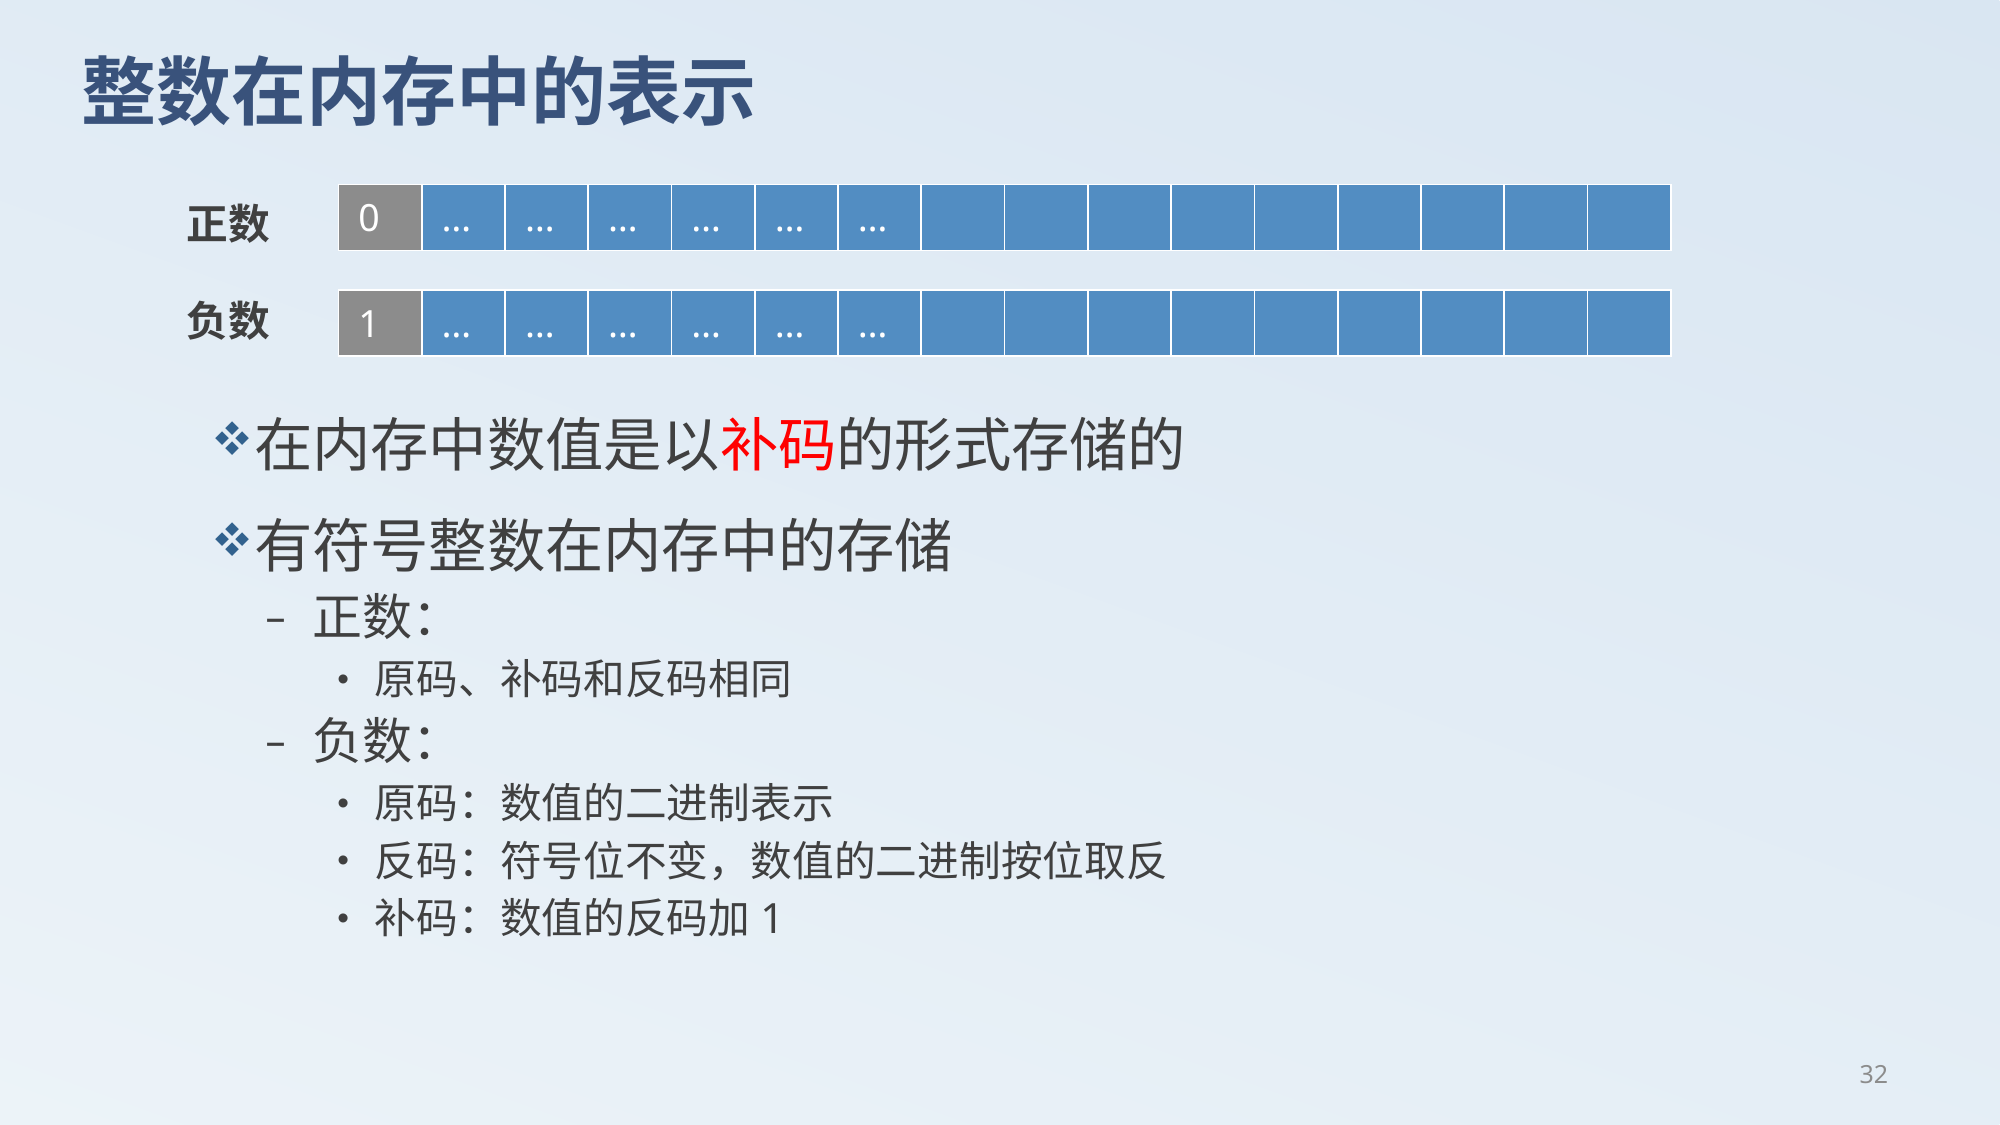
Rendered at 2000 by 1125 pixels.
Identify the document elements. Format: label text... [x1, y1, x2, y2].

table_header [922, 185, 1004, 250]
table_header [1422, 185, 1503, 250]
table_header … [672, 185, 754, 250]
table_header [1588, 185, 1670, 250]
text_box 正数 [171, 190, 325, 256]
table_header … [423, 291, 504, 355]
table_header [1005, 185, 1087, 250]
table_header 1 [339, 291, 421, 355]
text_box 负数 [171, 287, 286, 353]
table_header [1089, 291, 1170, 355]
table_header … [756, 291, 837, 355]
table_header [1339, 291, 1420, 355]
table_header … [839, 291, 920, 355]
table_header [1089, 185, 1170, 250]
table_header [1505, 185, 1587, 250]
table_header … [423, 185, 504, 250]
table_header … [506, 185, 587, 250]
title 整数在内存中的表示 [66, 54, 1867, 197]
table_header … [839, 185, 920, 250]
table_header [1505, 291, 1587, 355]
table_header [1172, 185, 1254, 250]
table_header [1422, 291, 1503, 355]
table_header [1005, 291, 1087, 355]
table_header [1339, 185, 1420, 250]
list 在内存中数值是以补码的形式存储的 有符号整数在内存中的存储 正数： 原码、补码和反码相同 负数： 原码：数值的二进制表示 反码：符号位不变，数值的二进制按位取反 补码：数值的反码加1 [196, 408, 1861, 965]
table_header [1172, 291, 1254, 355]
table_header 0 [339, 185, 421, 250]
table_header … [589, 291, 671, 355]
table_header … [589, 185, 671, 250]
table_header [1255, 291, 1337, 355]
table_header … [672, 291, 754, 355]
table_header [922, 291, 1004, 355]
table_header [1588, 291, 1670, 355]
table_header [1255, 185, 1337, 250]
table_header … [506, 291, 587, 355]
table_header … [756, 185, 837, 250]
